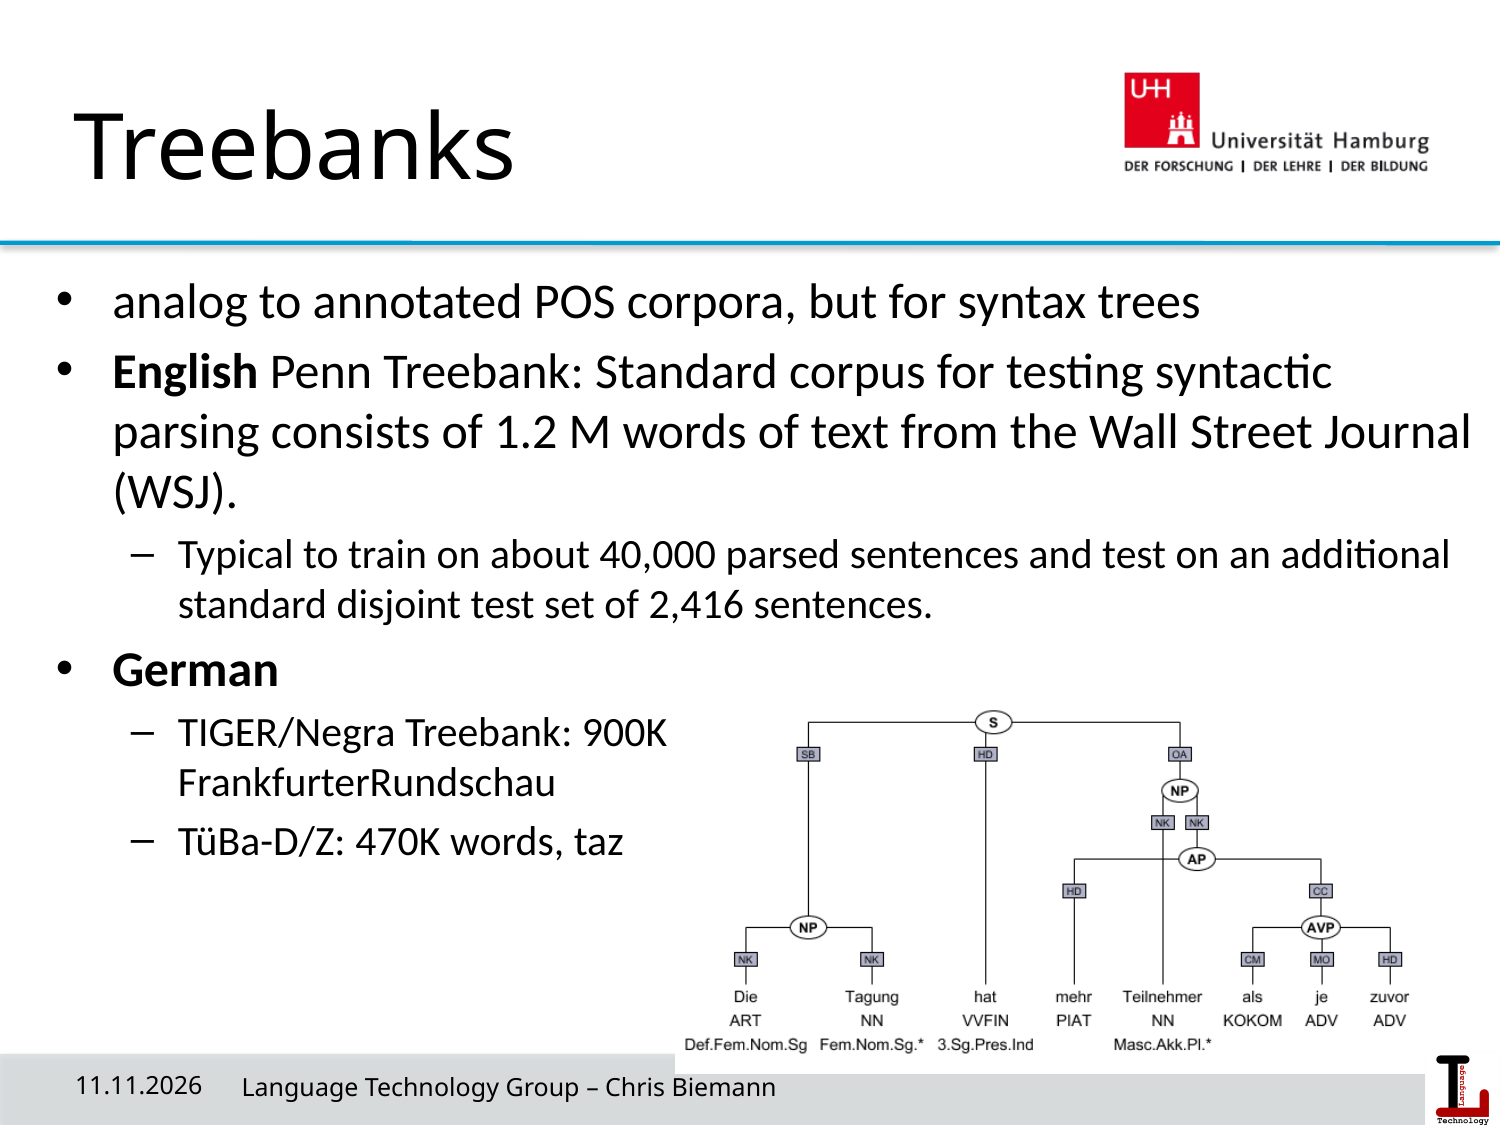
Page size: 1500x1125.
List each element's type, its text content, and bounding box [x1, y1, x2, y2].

title Treebanks [58, 80, 1187, 218]
picture [674, 699, 1500, 1125]
text_box Language Technology Group – Chris Biemann [235, 1056, 978, 1117]
text_box 29.05.19 [74, 1056, 224, 1117]
list analog to annotated POS corpora, but for syntax trees English Penn Treebank: Standard corpus for testing syntactic parsing consists of 1.2 M words of text from the Wall Street Journal (WSJ). Typical to train on about 40,000 parsed sentences and test on an additional standard disjoint test set of 2,416 sentences. German TIGER/Negra Treebank: 900K words (50K sentences) from FrankfurterRundschau TüBa-D/Z: 470K words, taz [41, 261, 1500, 1047]
